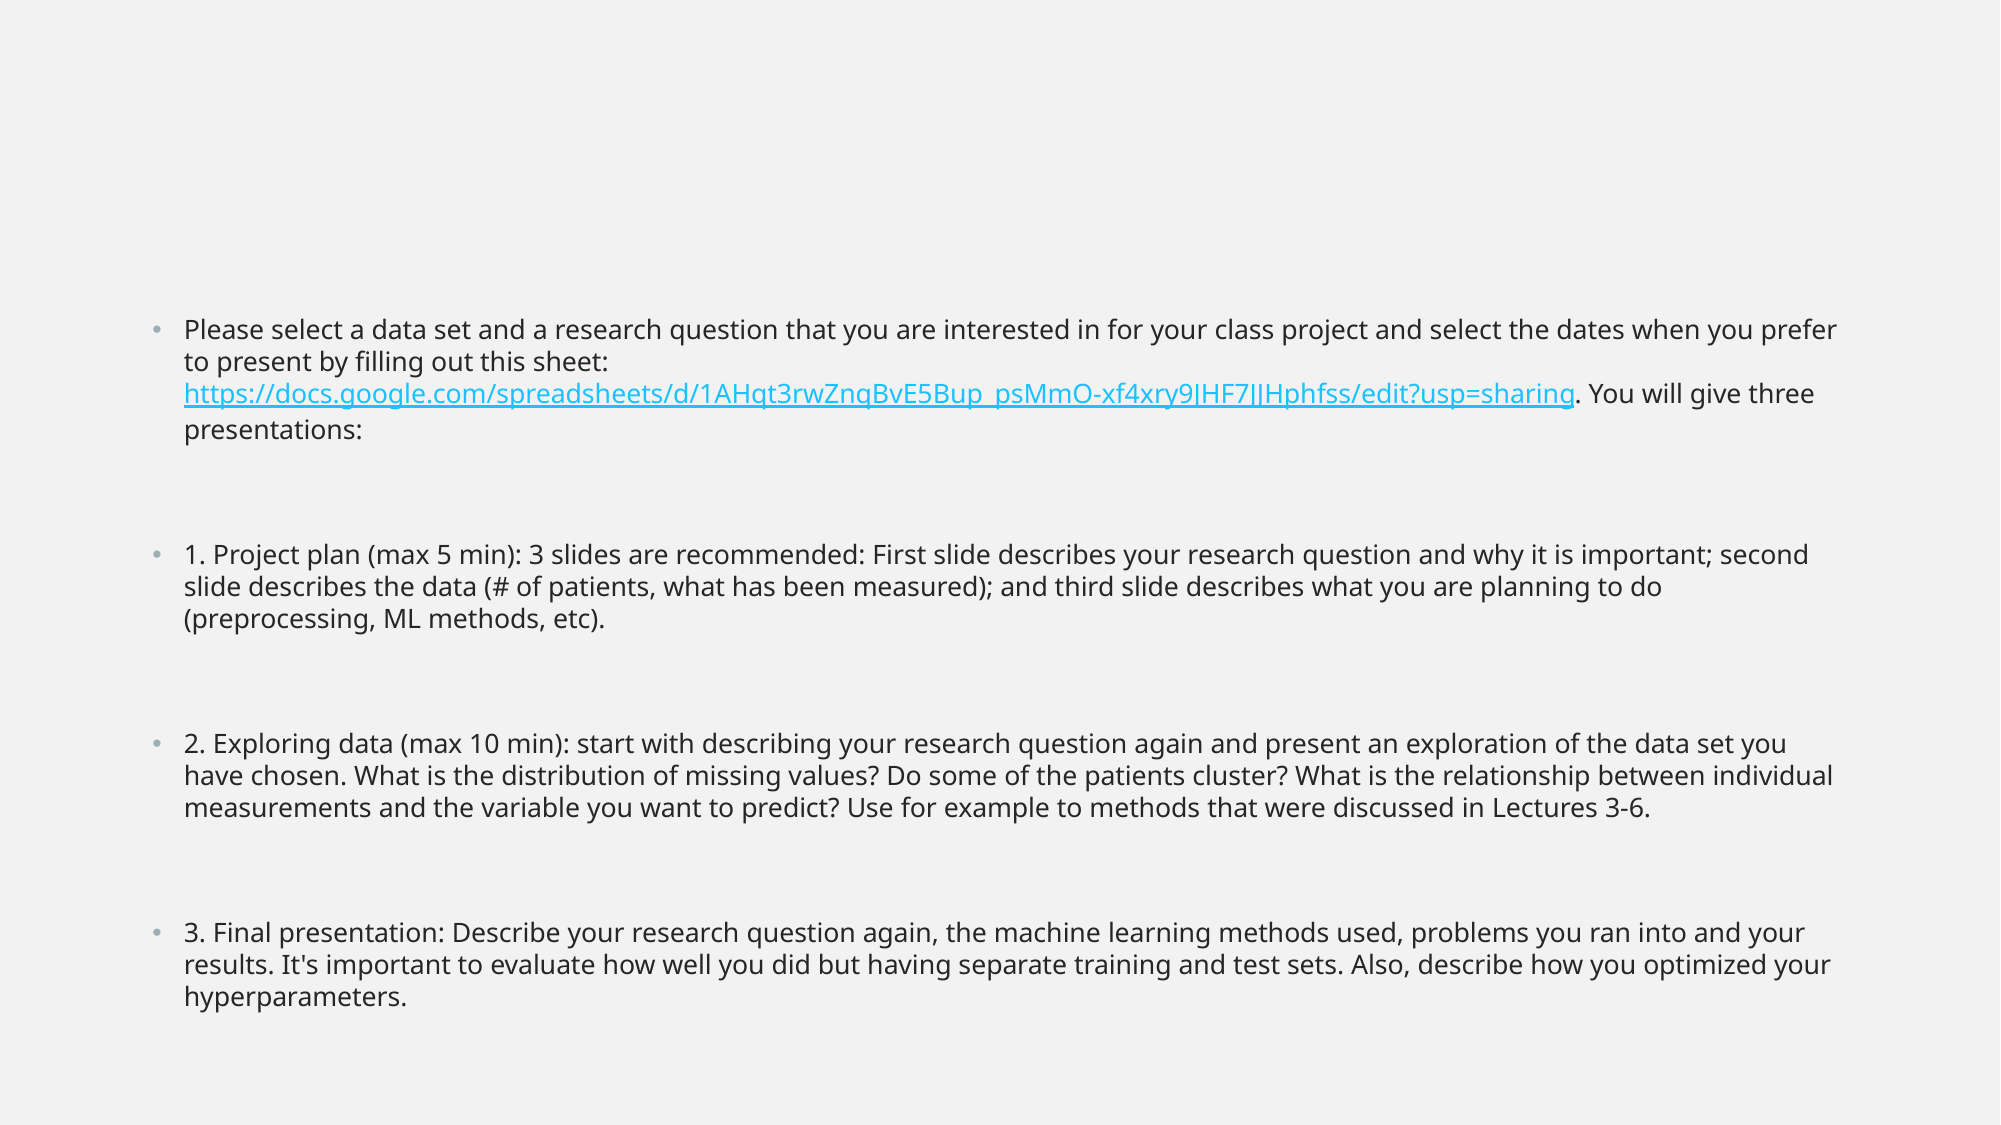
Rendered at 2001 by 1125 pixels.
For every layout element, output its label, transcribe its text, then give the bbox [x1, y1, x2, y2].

list Please select a data set and a research question that you are interested in for your class project and select the dates when you prefer to present by filling out this sheet: https://docs.google.com/spreadsheets/d/1AHqt3rwZnqBvE5Bup_psMmO-xf4xry9JHF7JJHphfss/edit?usp=sharing. You will give three presentations: 1. Project plan (max 5 min): 3 slides are recommended: First slide describes your research question and why it is important; second slide describes the data (# of patients, what has been measured); and third slide describes what you are planning to do (preprocessing, ML methods, etc). 2. Exploring data (max 10 min): start with describing your research question again and present an exploration of the data set you have chosen. What is the distribution of missing values? Do some of the patients cluster? What is the relationship between individual measurements and the variable you want to predict? Use for example to methods that were discussed in Lectures 3-6. 3. Final presentation: Describe your research question again, the machine learning methods used, problems you ran into and your results. It's important to evaluate how well you did but having separate training and test sets. Also, describe how you optimized your hyperparameters. [137, 305, 1863, 1020]
